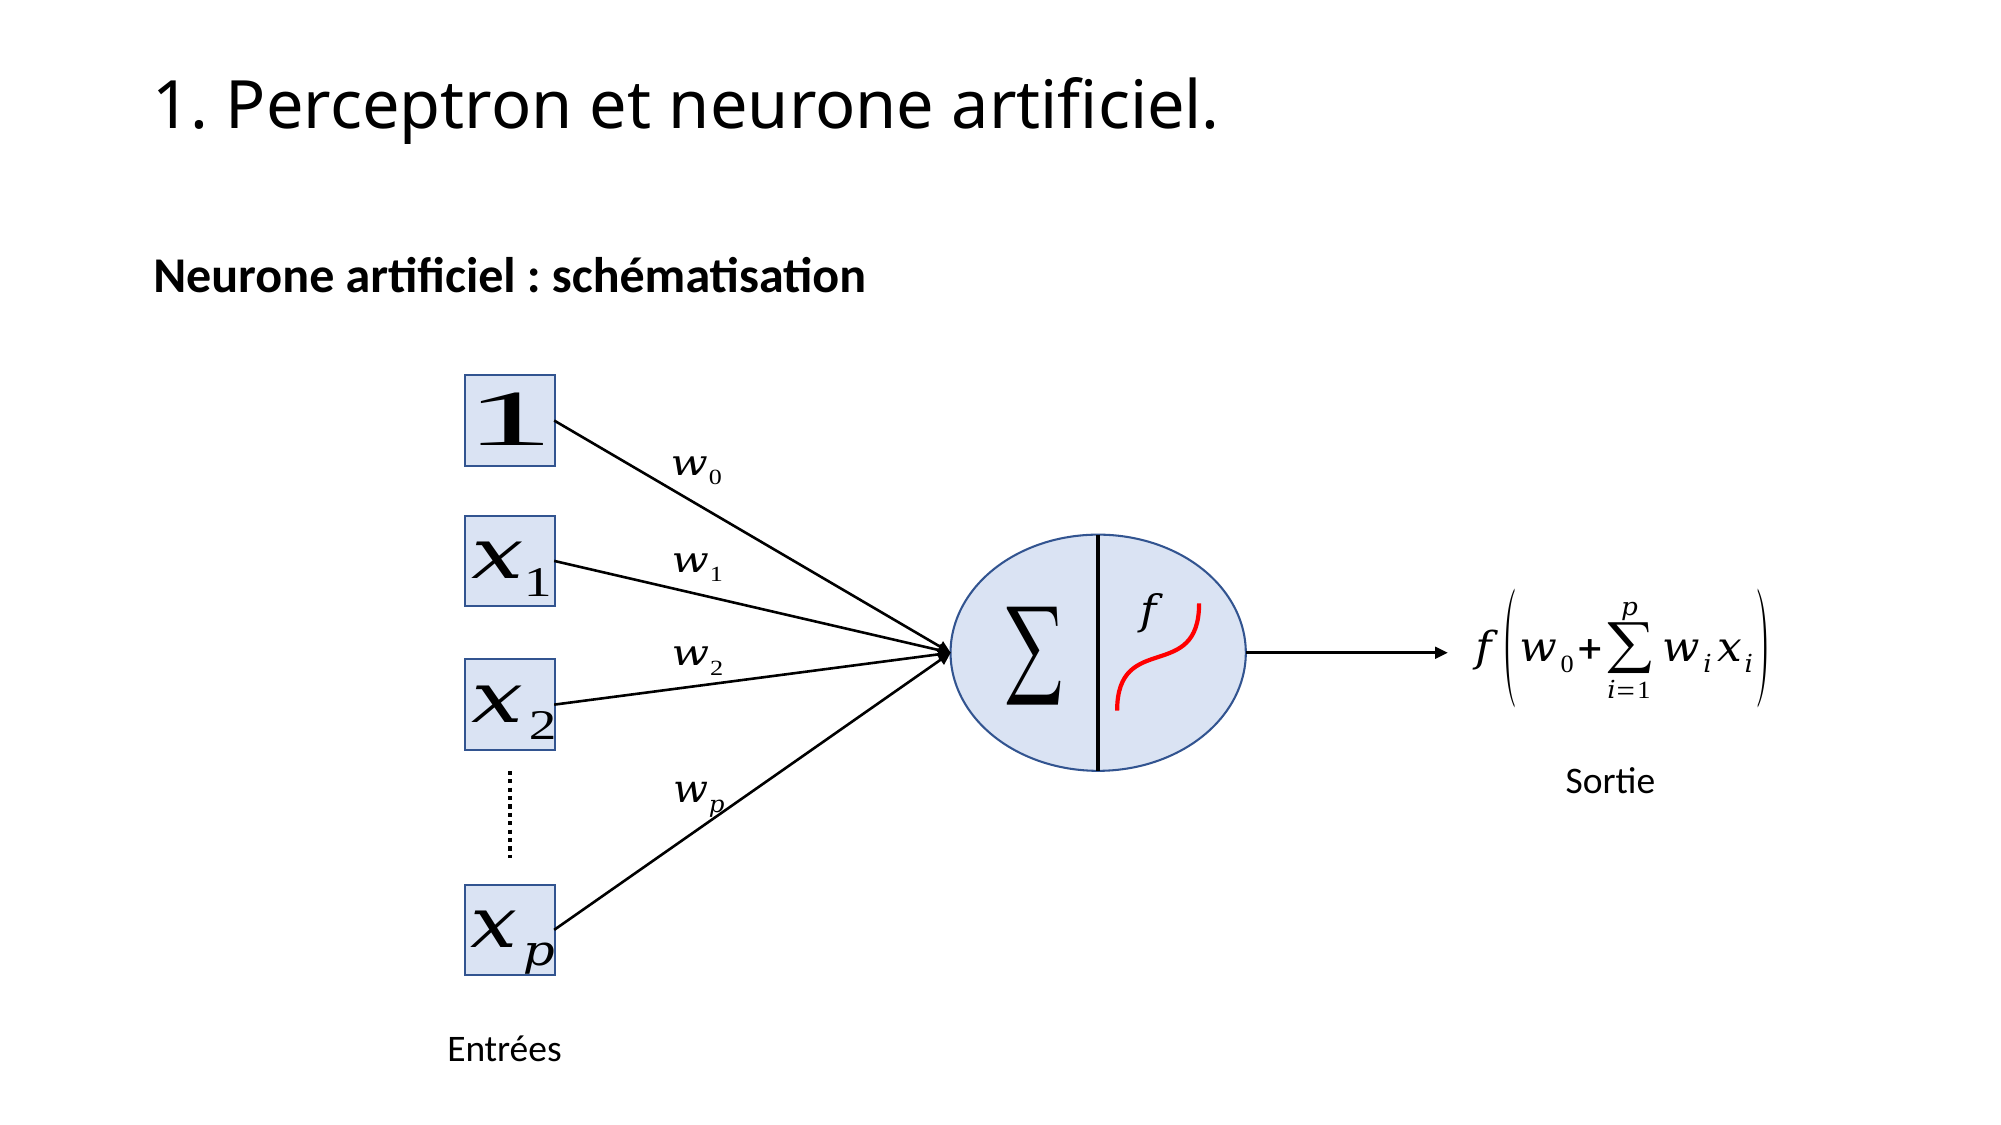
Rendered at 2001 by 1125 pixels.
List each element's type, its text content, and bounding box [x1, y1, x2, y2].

text_box Entrées [432, 1016, 616, 1077]
text_box Sortie [1550, 748, 1734, 809]
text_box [1104, 615, 1212, 698]
text_box [951, 533, 1247, 772]
title 1. Perceptron et neurone artificiel. [137, 59, 1863, 155]
text_box Neurone artificiel : schématisation [138, 234, 1866, 310]
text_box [554, 653, 951, 705]
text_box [554, 705, 951, 930]
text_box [554, 420, 951, 653]
